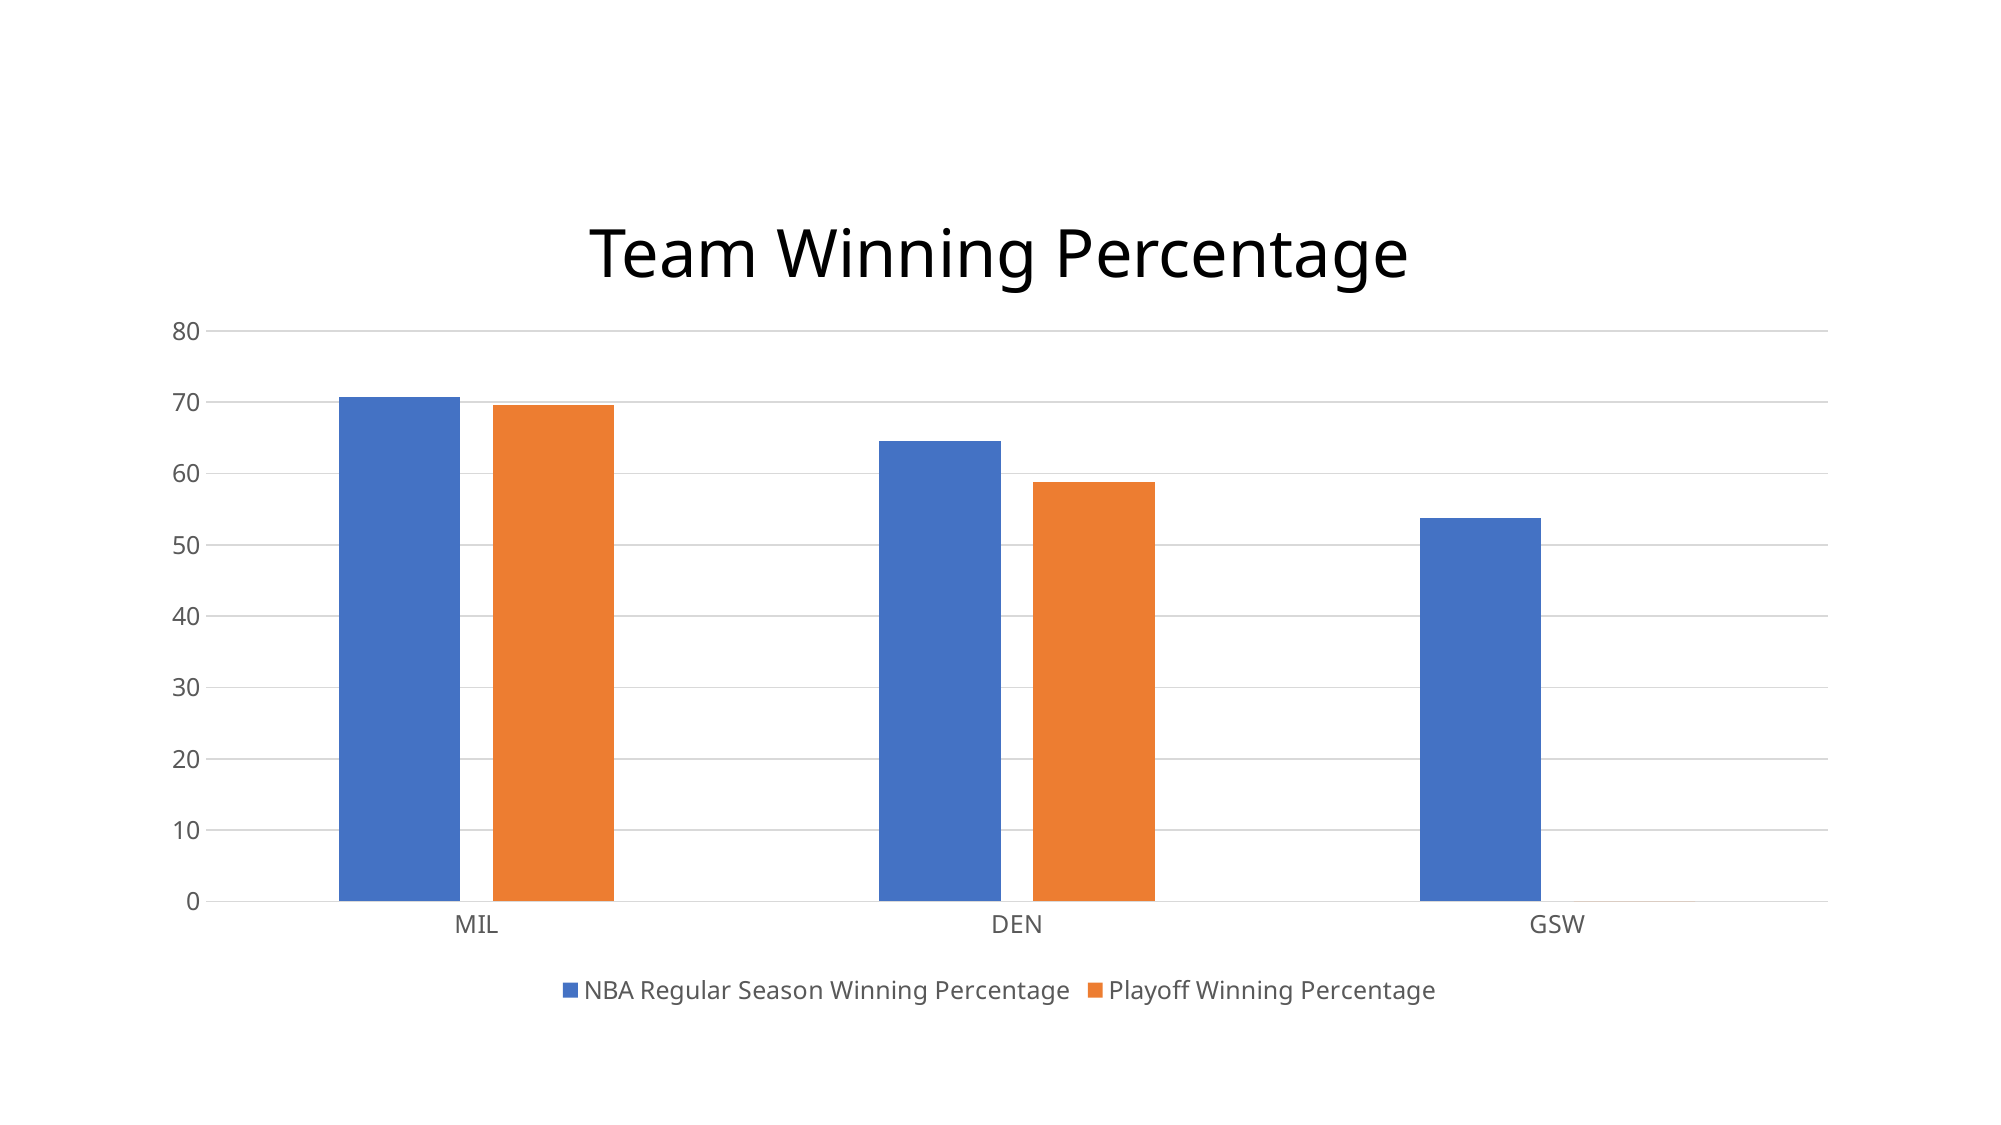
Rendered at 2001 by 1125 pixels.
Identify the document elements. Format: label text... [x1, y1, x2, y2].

chart [137, 299, 1863, 1014]
text_box Team Winning Percentage [492, 203, 1508, 299]
